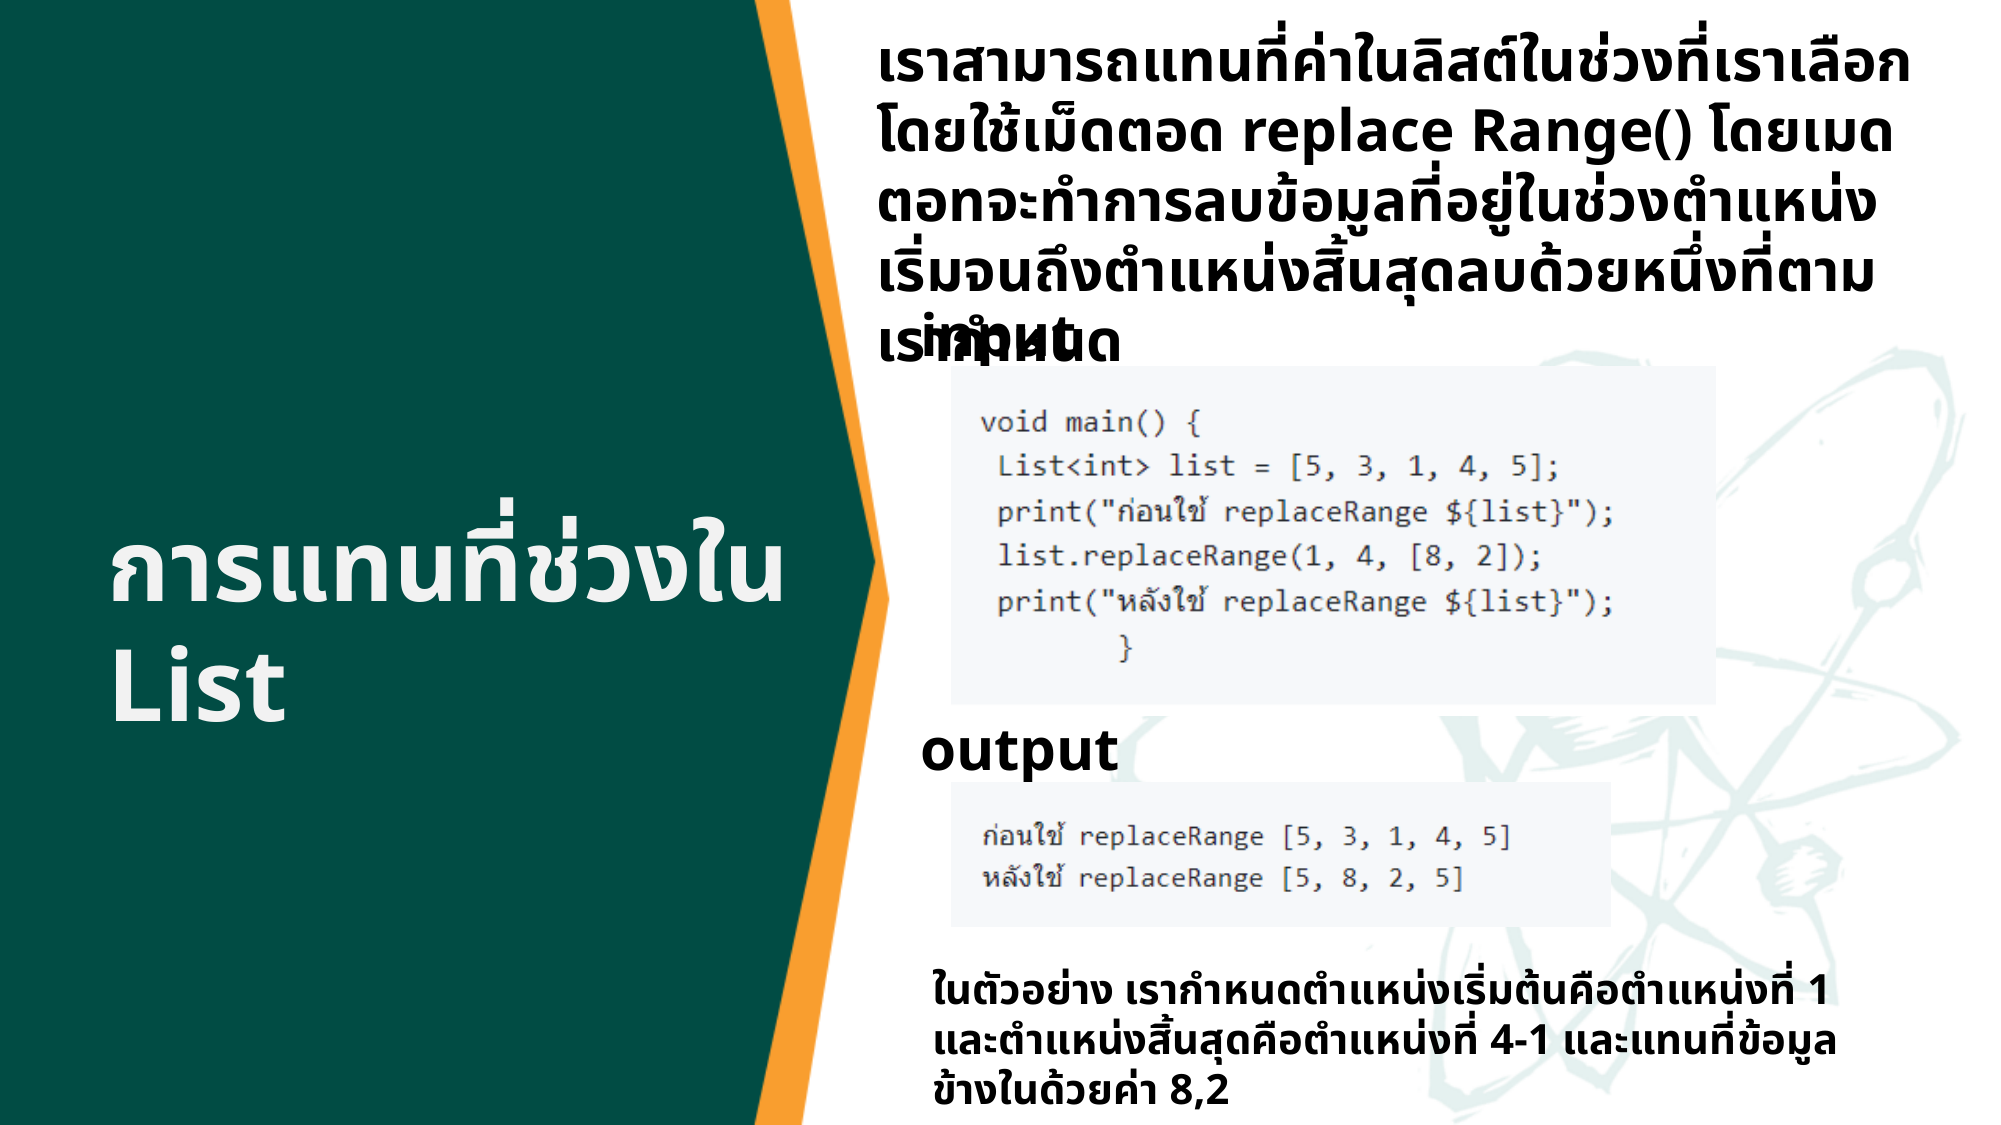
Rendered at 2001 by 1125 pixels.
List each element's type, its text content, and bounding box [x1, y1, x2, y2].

text_box การแทนที่ช่วงใน List [93, 494, 808, 749]
text_box เราสามารถแทนที่ค่าในลิสต์ในช่วงที่เราเลือกโดยใช้เม็ดตอด replace Range() โดยเมดตอทจะทำการลบข้อมูลที่อยู่ในช่วงตำแหน่งเริ่มจนถึงตำแหน่งสิ้นสุดลบด้วยหนึ่งที่ตามเรากำหนด [861, 15, 1946, 381]
text_box ในตัวอย่าง เรากำหนดตำแหน่งเริ่มต้นคือตำแหน่งที่ 1 และตำแหน่งสิ้นสุดคือตำแหน่งที่ 4-1 และแทนที่ข้อมูลข้างในด้วยค่า 8,2 [917, 955, 1890, 1121]
text_box input [905, 291, 1094, 376]
text_box output [905, 704, 1137, 790]
picture [0, 0, 2001, 1125]
